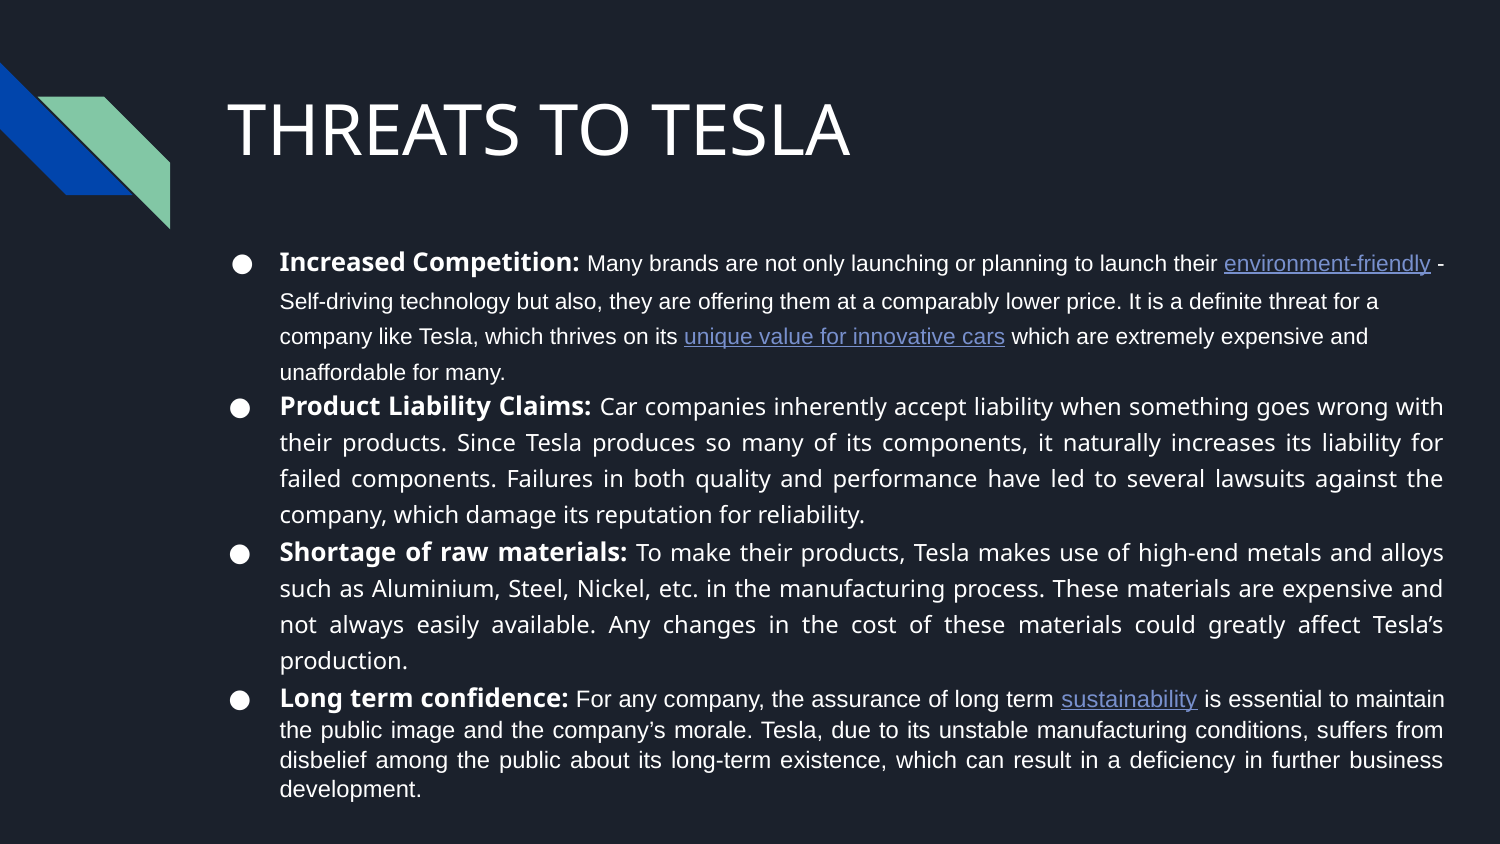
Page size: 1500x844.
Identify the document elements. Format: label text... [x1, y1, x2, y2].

list Increased Competition: Many brands are not only launching or planning to launch their environment-friendly -Self-driving technology but also, they are offering them at a comparably lower price. It is a definite threat for a company like Tesla, which thrives on its unique value for innovative cars which are extremely expensive and unaffordable for many. Product Liability Claims: Car companies inherently accept liability when something goes wrong with their products. Since Tesla produces so many of its components, it naturally increases its liability for failed components. Failures in both quality and performance have led to several lawsuits against the company, which damage its reputation for reliability. Shortage of raw materials: To make their products, Tesla makes use of high-end metals and alloys such as Aluminium, Steel, Nickel, etc. in the manufacturing process. These materials are expensive and not always easily available. Any changes in the cost of these materials could greatly affect Tesla’s production. Long term confidence: For any company, the assurance of long term sustainability is essential to maintain the public image and the company’s morale. Tesla, due to its unstable manufacturing conditions, suffers from disbelief among the public about its long-term existence, which can result in a deficiency in further business development. [193, 214, 1461, 819]
title THREATS TO TESLA [212, 64, 1368, 214]
